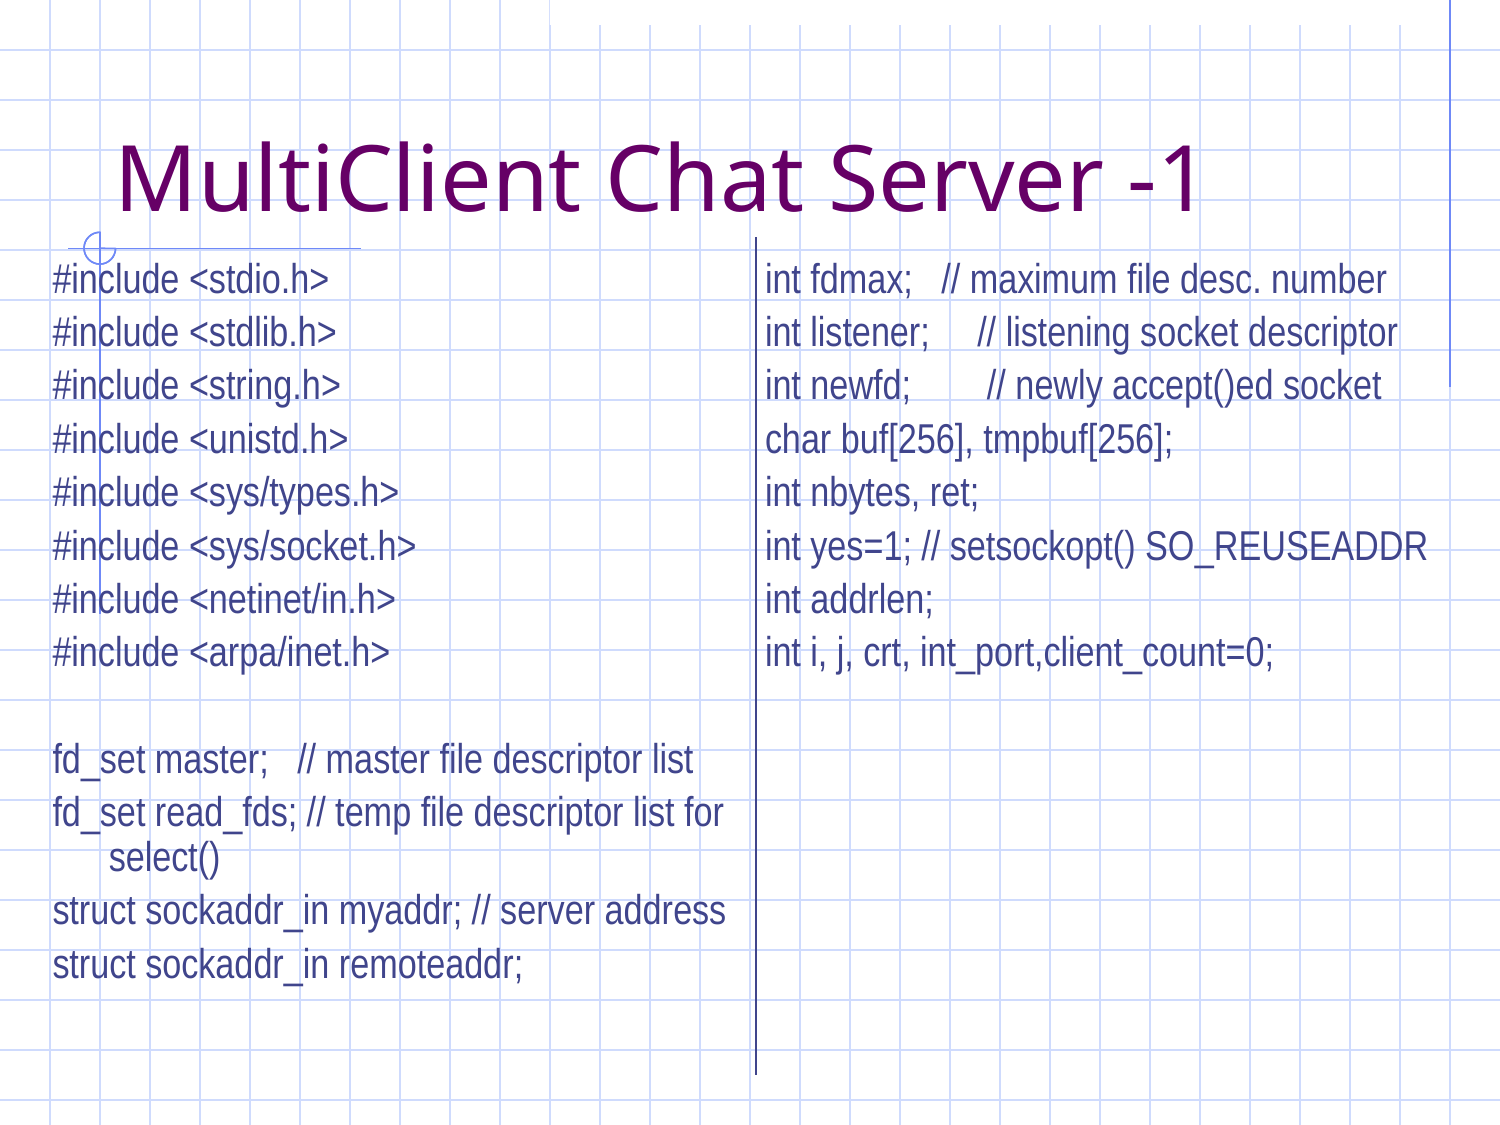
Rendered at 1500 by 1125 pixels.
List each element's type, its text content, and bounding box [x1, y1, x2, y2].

text_box int fdmax; // maximum file desc. number int listener; // listening socket descriptor int newfd; // newly accept()ed socket char buf[256], tmpbuf[256]; int nbytes, ret; int yes=1; // setsockopt() SO_REUSEADDR int addrlen; int i, j, crt, int_port,client_count=0; [760, 249, 1463, 1063]
list #include <stdio.h> #include <stdlib.h> #include <string.h> #include <unistd.h> #include <sys/types.h> #include <sys/socket.h> #include <netinet/in.h> #include <arpa/inet.h> fd_set master; // master file descriptor list fd_set read_fds; // temp file descriptor list for select() struct sockaddr_in myaddr; // server address struct sockaddr_in remoteaddr; [37, 249, 750, 1063]
title MultiClient Chat Server -1 [99, 50, 1375, 238]
